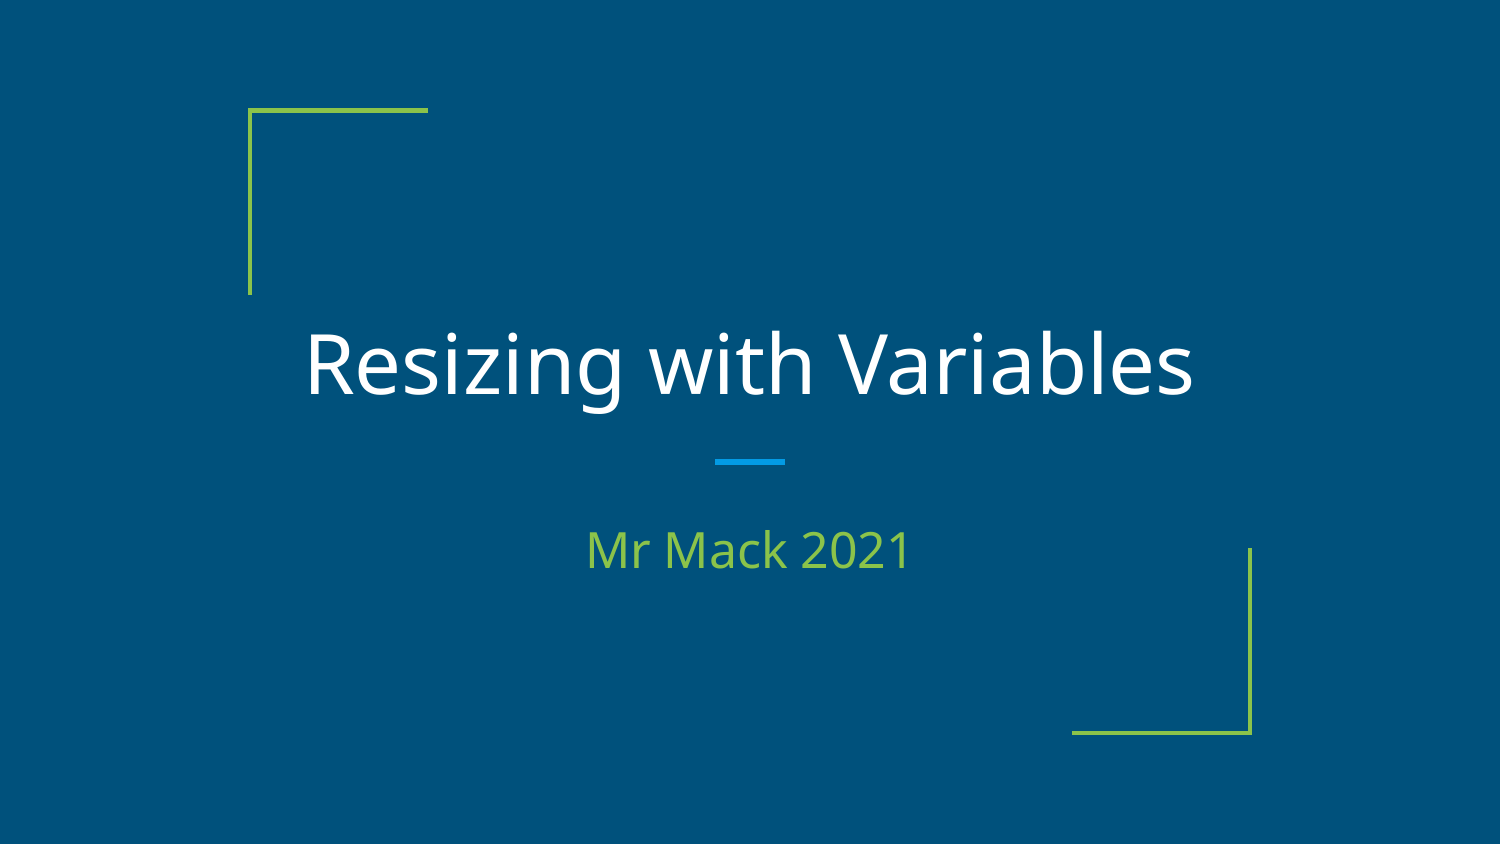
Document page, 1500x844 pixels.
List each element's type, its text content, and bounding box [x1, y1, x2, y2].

title Resizing with Variables [275, 195, 1225, 435]
subtitle Mr Mack 2021 [275, 500, 1225, 650]
